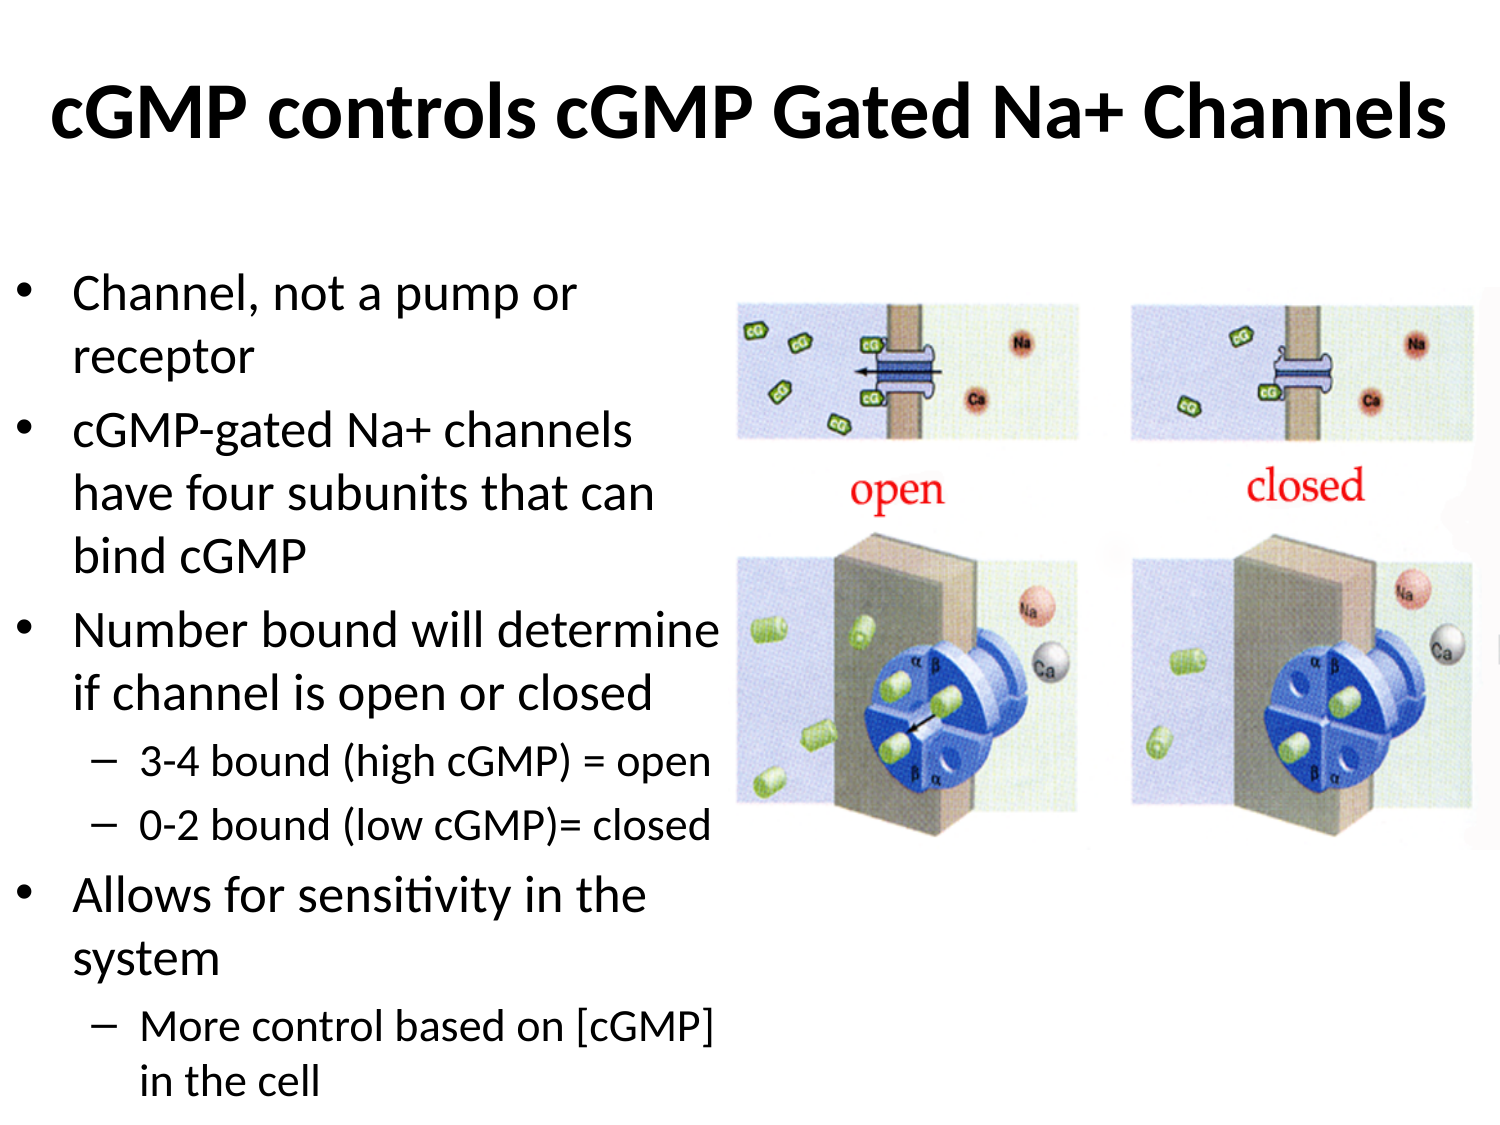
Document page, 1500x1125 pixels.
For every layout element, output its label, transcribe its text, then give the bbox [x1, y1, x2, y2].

picture [728, 287, 1500, 851]
list Channel, not a pump or receptor cGMP-gated Na+ channels have four subunits that can bind cGMP Number bound will determine if channel is open or closed 3-4 bound (high cGMP) = open 0-2 bound (low cGMP)= closed Allows for sensitivity in the system More control based on [cGMP] in the cell [0, 249, 738, 1125]
text_box [74, 589, 691, 892]
title cGMP controls cGMP Gated Na+ Channels [0, 12, 1500, 200]
